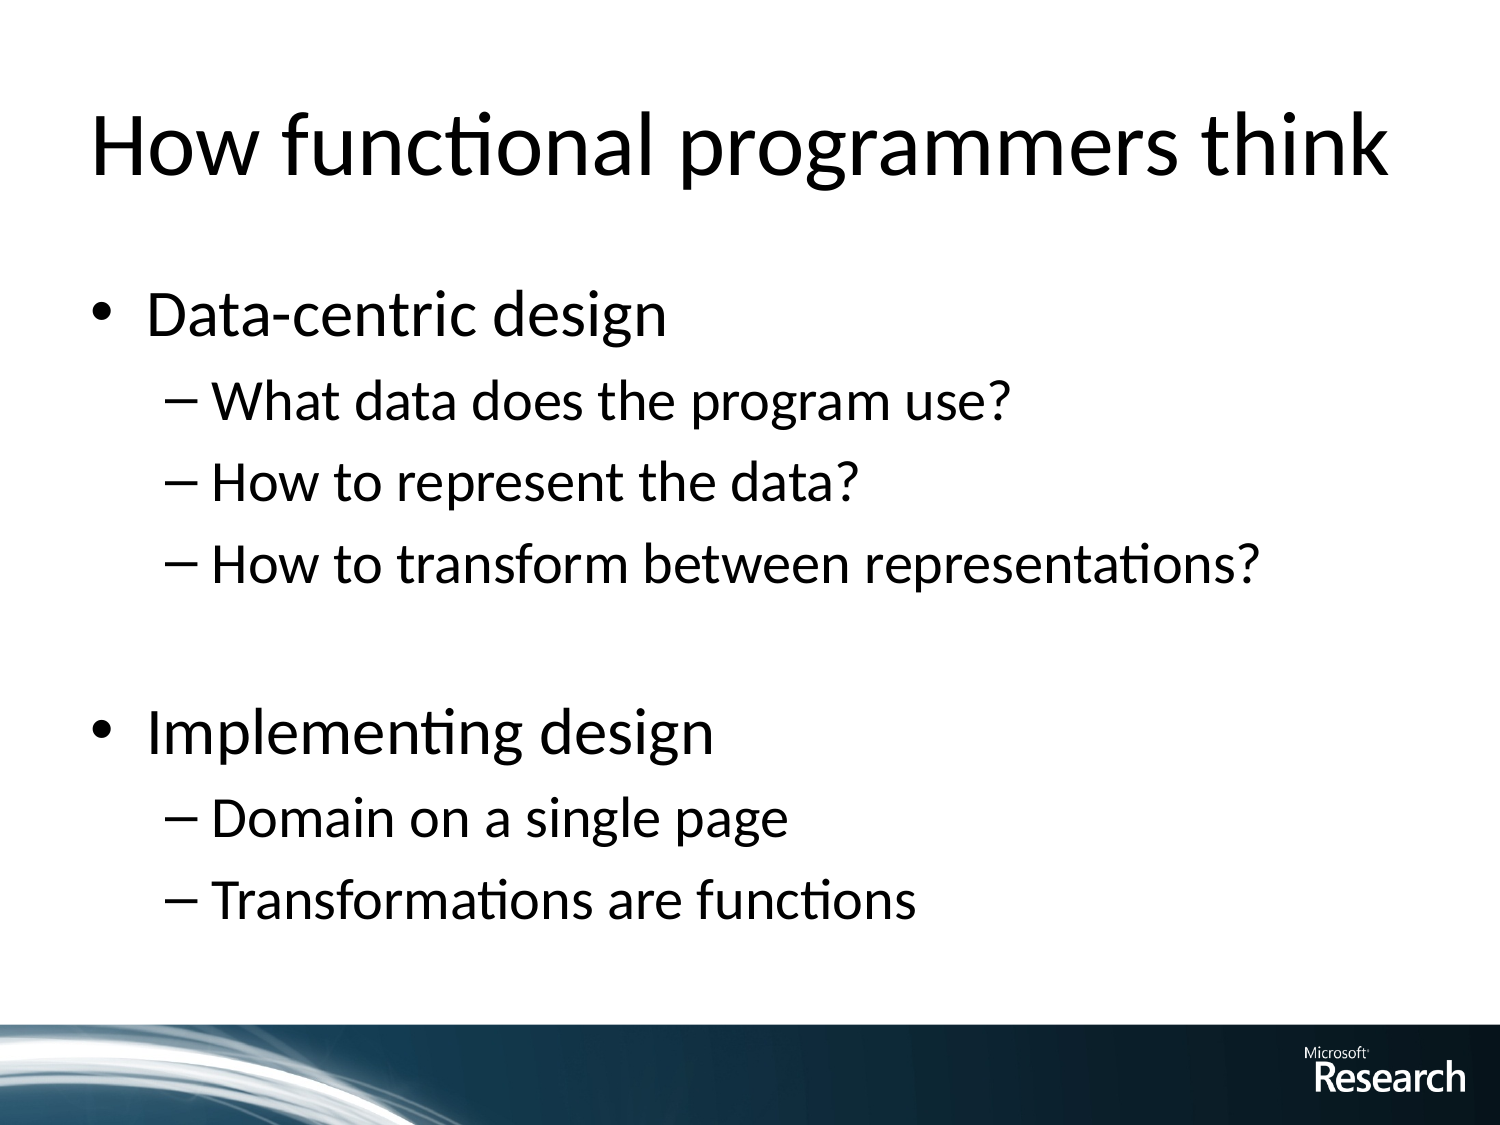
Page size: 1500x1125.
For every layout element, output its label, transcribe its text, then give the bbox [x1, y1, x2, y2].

picture [0, 1025, 1500, 1125]
list Data-centric design What data does the program use? How to represent the data? How to transform between representations? Implementing design Domain on a single page Transformations are functions [75, 262, 1425, 1005]
title How functional programmers think [75, 45, 1425, 233]
